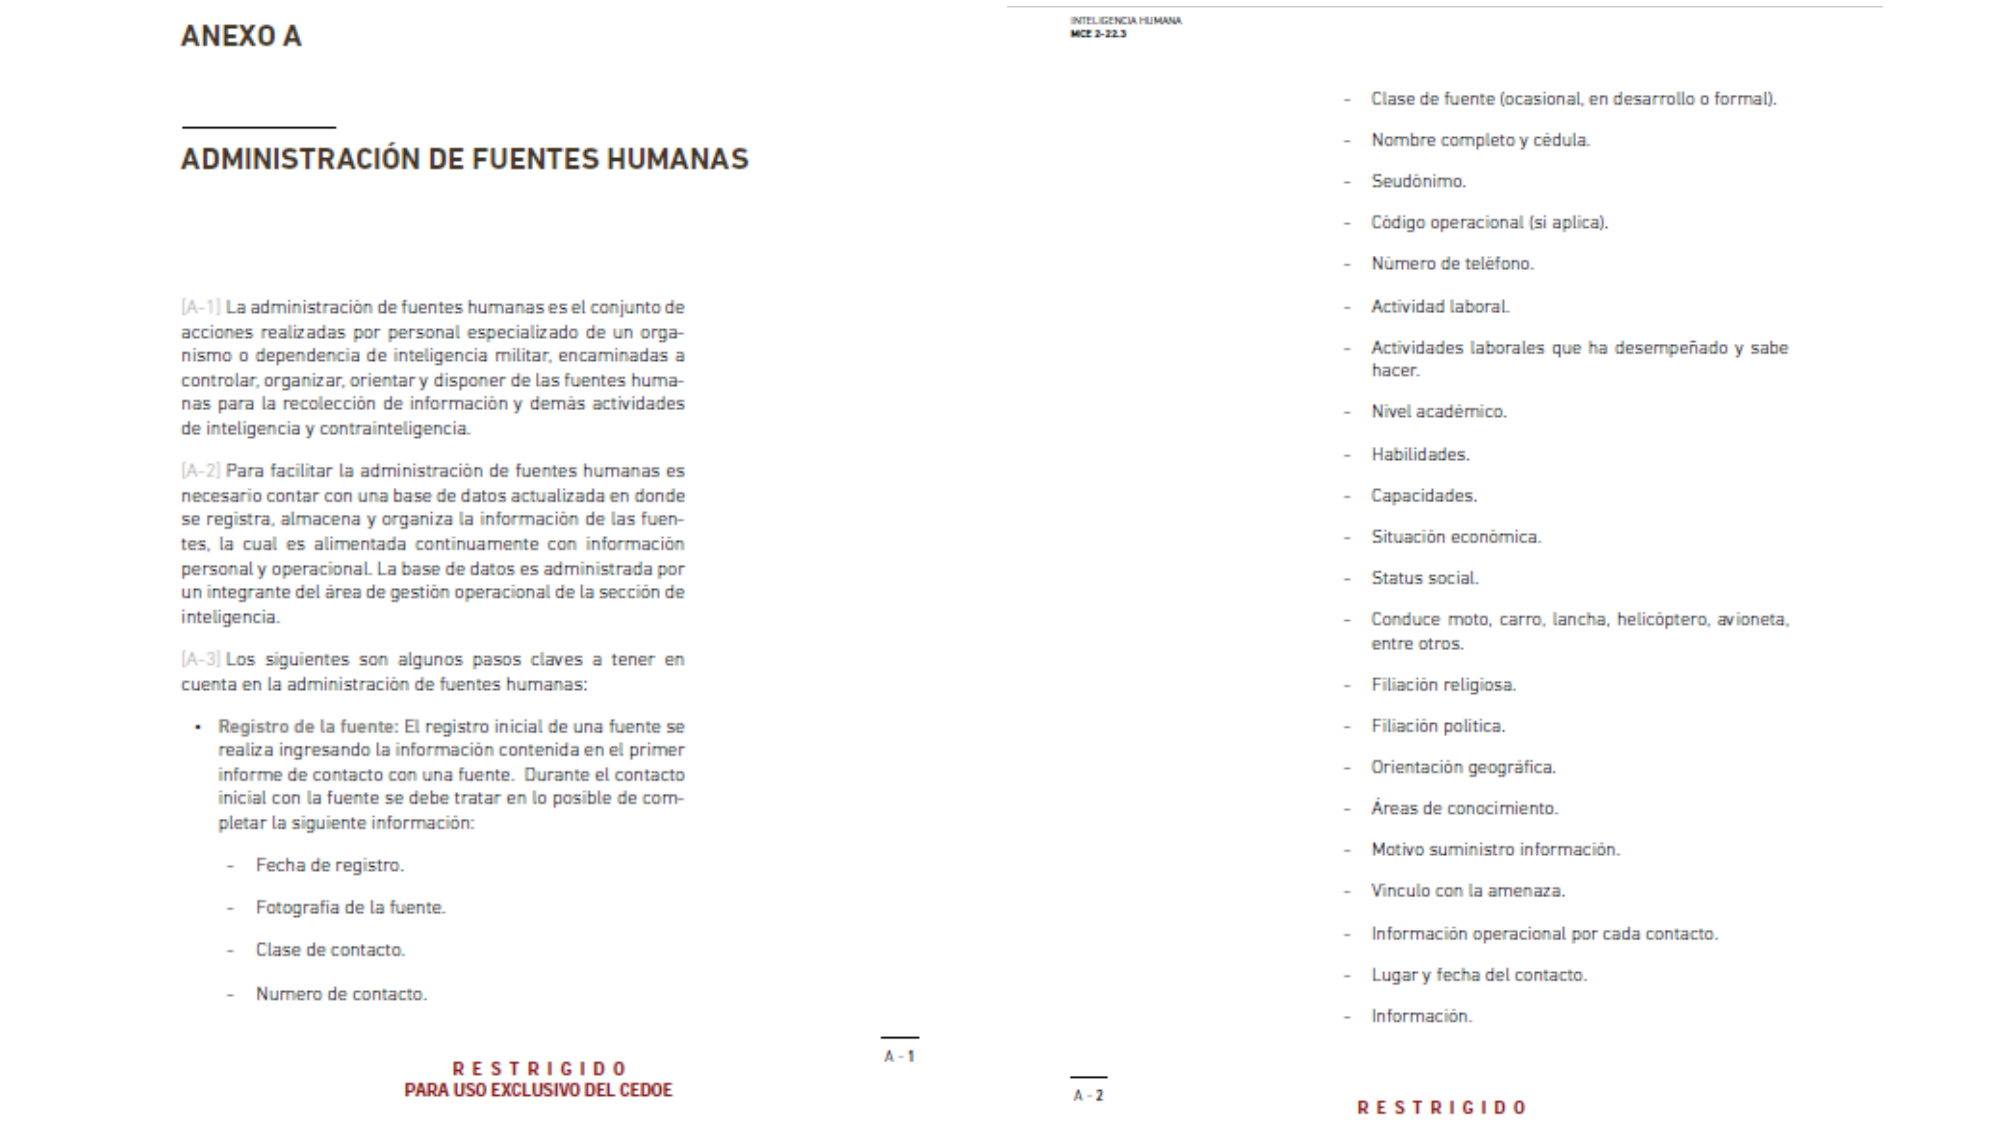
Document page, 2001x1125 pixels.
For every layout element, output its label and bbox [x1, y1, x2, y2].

picture [1006, 6, 1883, 1119]
picture [100, 6, 966, 1119]
